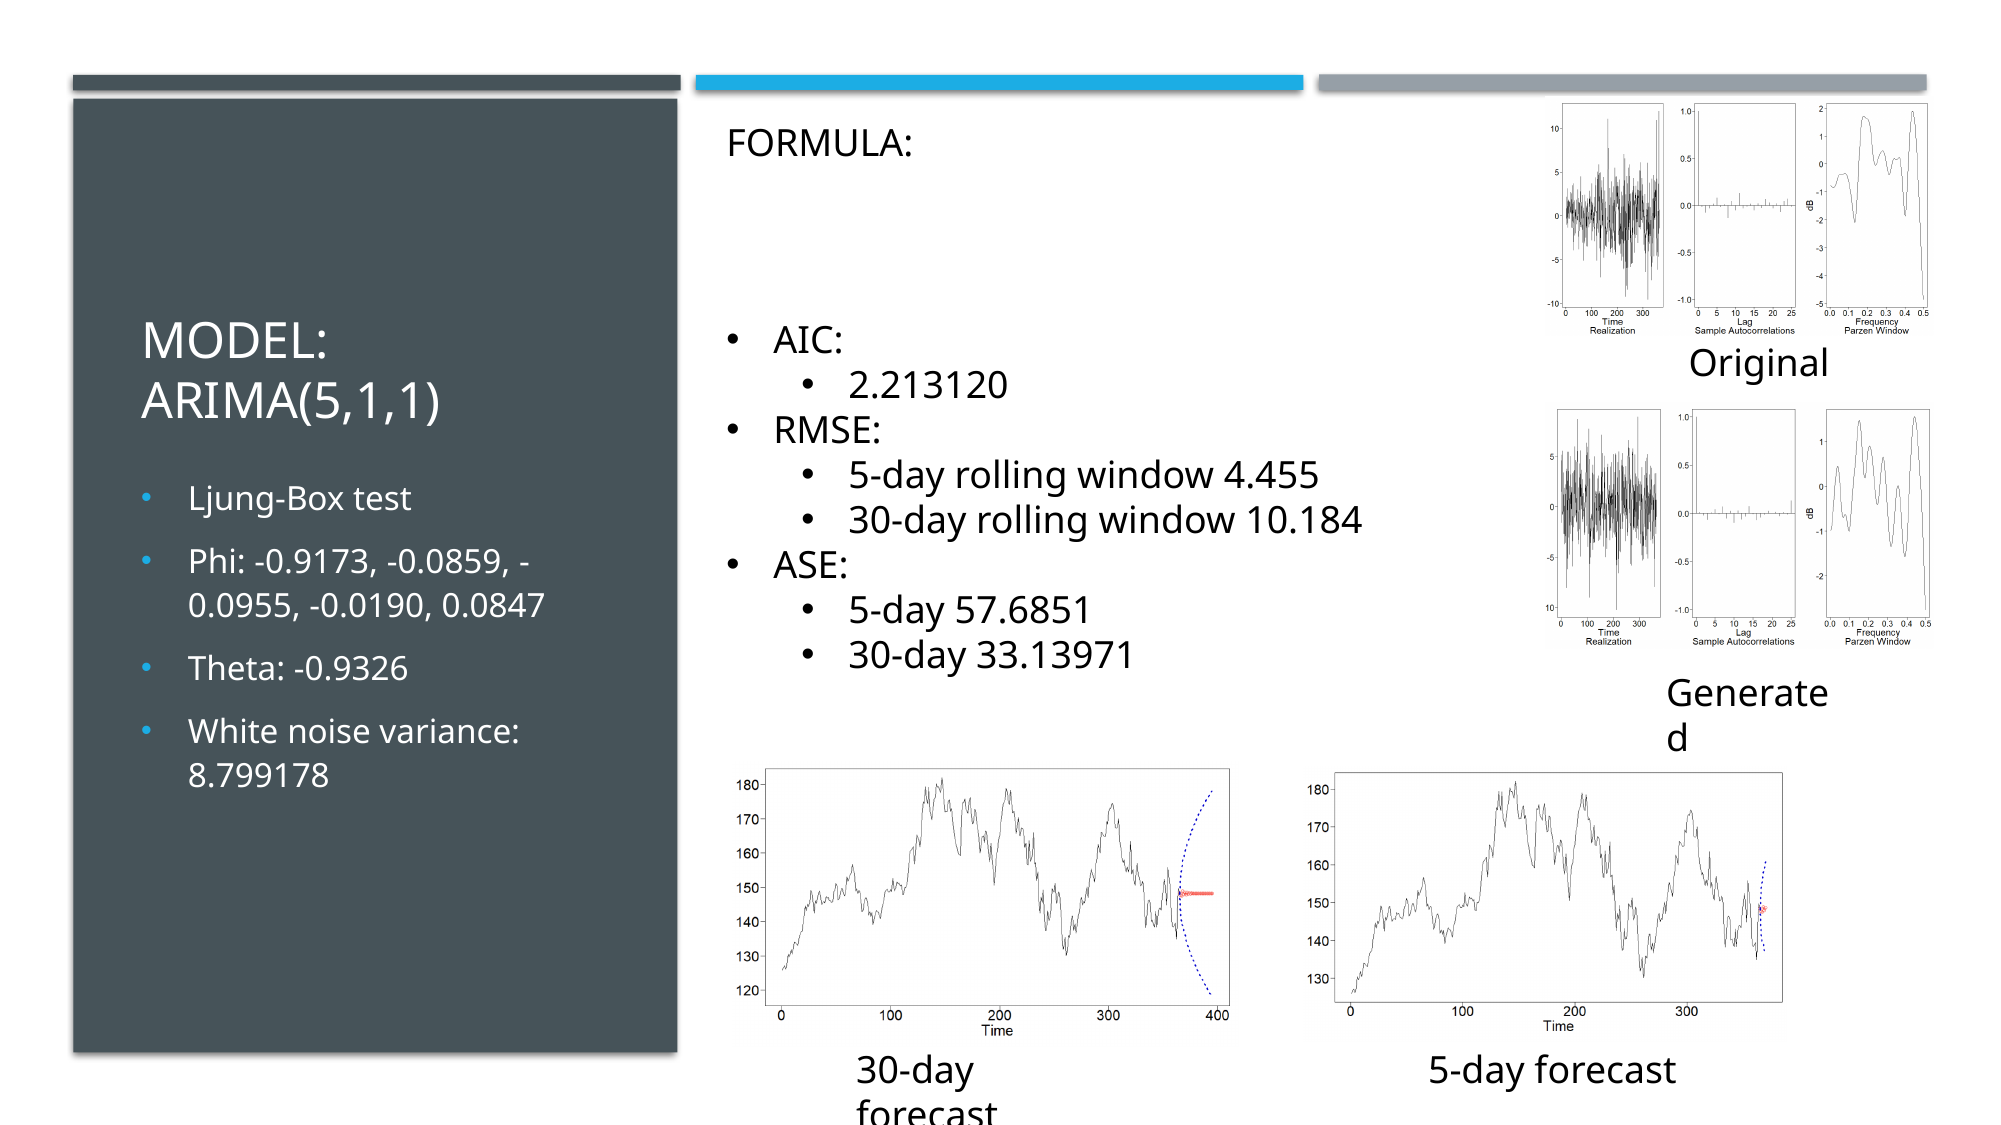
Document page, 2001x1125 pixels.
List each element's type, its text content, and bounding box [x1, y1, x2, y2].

text_box 5-day forecast [1413, 1051, 1702, 1098]
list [1544, 95, 1934, 337]
picture [1544, 402, 1934, 649]
text_box 30-day forecast [841, 1058, 1130, 1125]
picture [1303, 766, 1788, 1042]
text_box Original [1673, 348, 1859, 391]
title Model: ARIMA(5,1,1) [125, 153, 624, 436]
list Ljung-Box test Phi: -0.9173, -0.0859, -0.0955, -0.0190, 0.0847 Theta: -0.9326 White noise variance: 8.799178 [125, 465, 624, 958]
text_box Generated [1651, 661, 1862, 766]
text_box AIC: 2.213120 RMSE: 5-day rolling window 4.455 30-day rolling window 10.184 ASE: 5-day 57.6851 30-day 33.13971 [711, 308, 1414, 684]
picture [731, 760, 1240, 1048]
